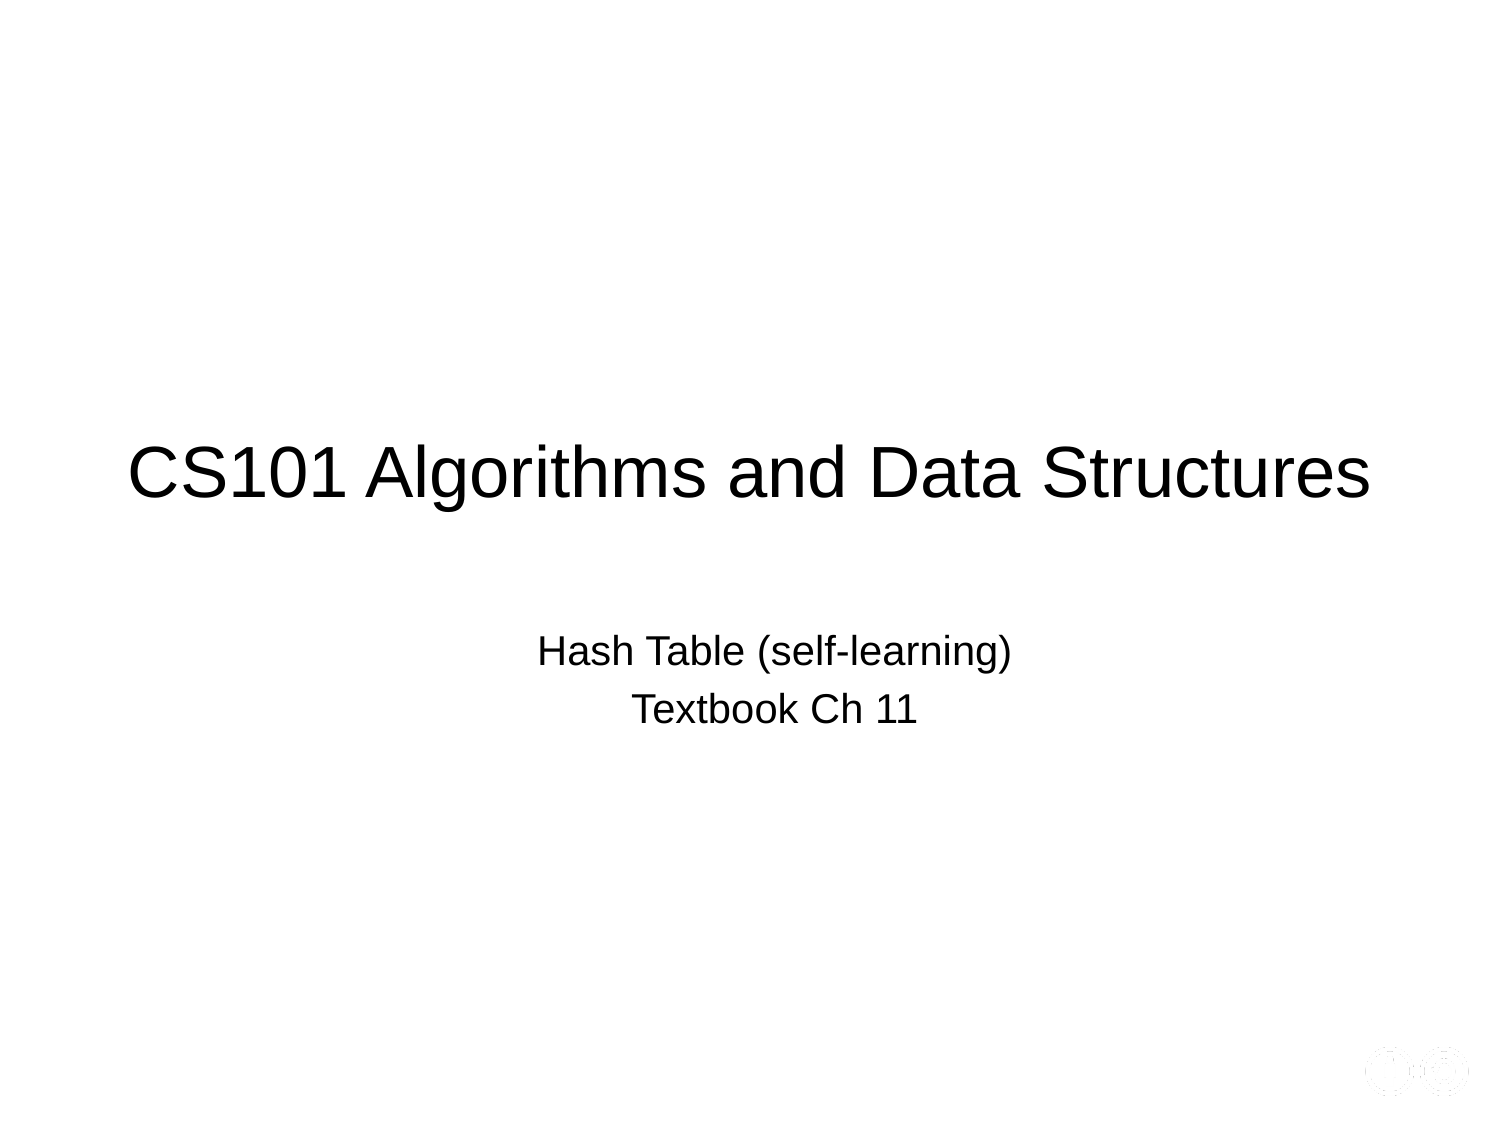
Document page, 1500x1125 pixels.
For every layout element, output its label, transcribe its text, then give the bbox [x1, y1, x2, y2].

picture [1361, 1045, 1473, 1100]
text_box [187, 590, 1313, 863]
title CS101 Algorithms and Data Structures [112, 374, 1388, 563]
text_box Hash Table (self-learning) Textbook Ch 11 [212, 615, 1338, 888]
